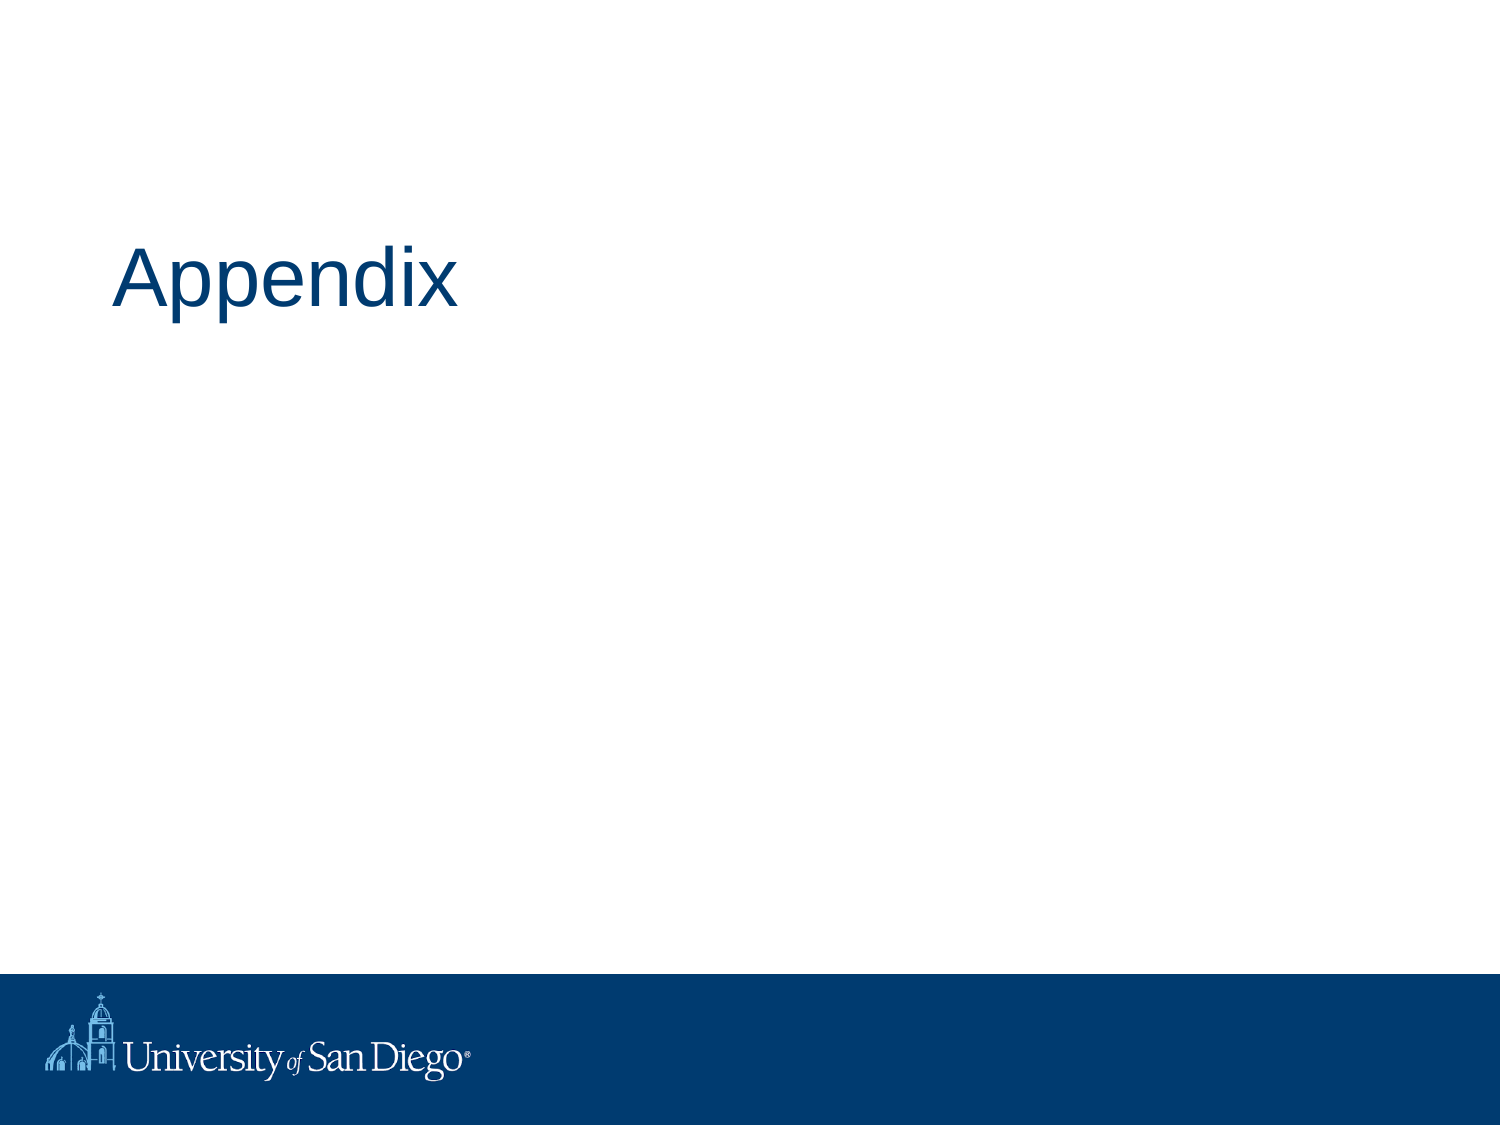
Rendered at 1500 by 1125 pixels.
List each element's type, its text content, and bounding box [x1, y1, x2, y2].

title Appendix [112, 112, 1388, 300]
picture [0, 974, 1500, 1125]
